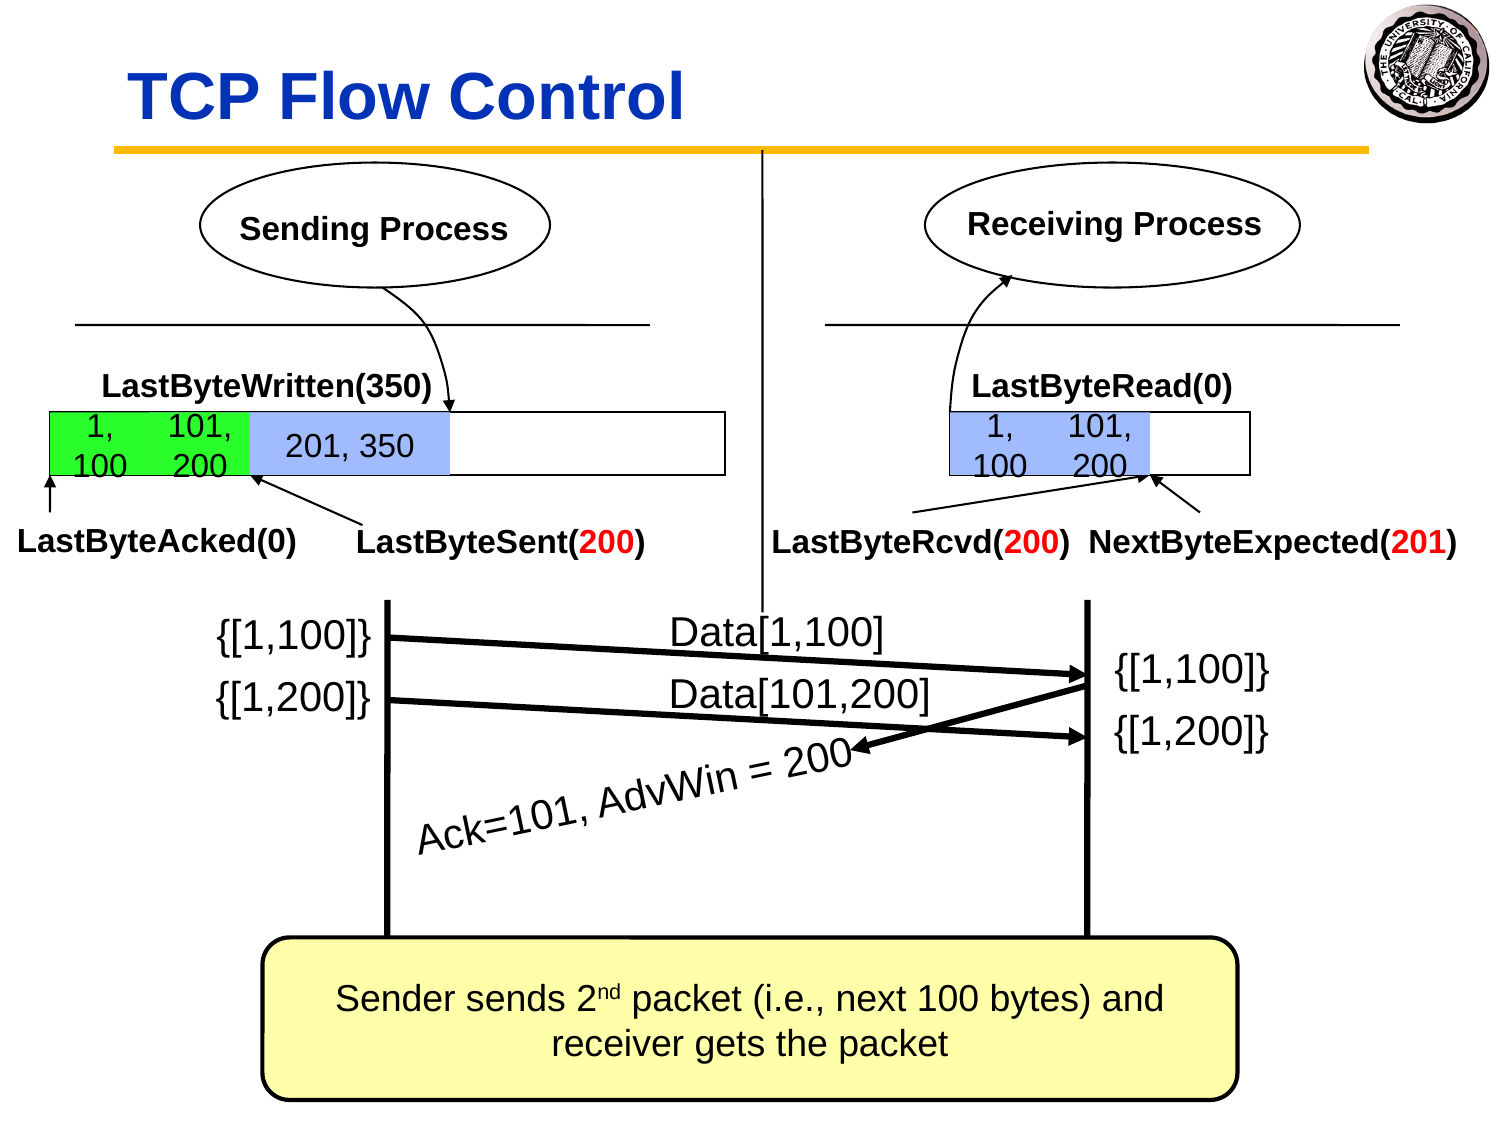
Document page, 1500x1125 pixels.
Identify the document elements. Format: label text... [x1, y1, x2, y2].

text_box [949, 274, 1013, 412]
text_box 101, 200 [1050, 412, 1150, 473]
text_box Sending Process [224, 199, 524, 255]
text_box LastByteRead(0) [956, 357, 1249, 412]
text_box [393, 685, 1088, 827]
text_box [382, 287, 441, 357]
text_box LastByteAcked(0) [1, 512, 244, 567]
text_box LastByteWritten(350) [86, 357, 448, 412]
text_box Sender sends 2nd packet (i.e., next 100 bytes) and receiver gets the packet [262, 937, 1238, 1100]
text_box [199, 708, 388, 763]
text_box 101, 200 [150, 412, 249, 475]
text_box [448, 389, 456, 413]
text_box [450, 412, 725, 475]
text_box [43, 475, 57, 513]
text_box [249, 474, 663, 568]
text_box [924, 162, 1300, 288]
text_box [1150, 412, 1250, 473]
text_box 1, 100 [50, 412, 149, 475]
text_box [754, 474, 1476, 568]
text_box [199, 596, 1287, 701]
picture [1350, 0, 1500, 127]
text_box 201, 350 [249, 412, 450, 474]
text_box 1, 100 [950, 412, 1050, 473]
text_box [200, 162, 551, 288]
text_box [1091, 707, 1286, 763]
title TCP Flow Control [112, 37, 1375, 159]
